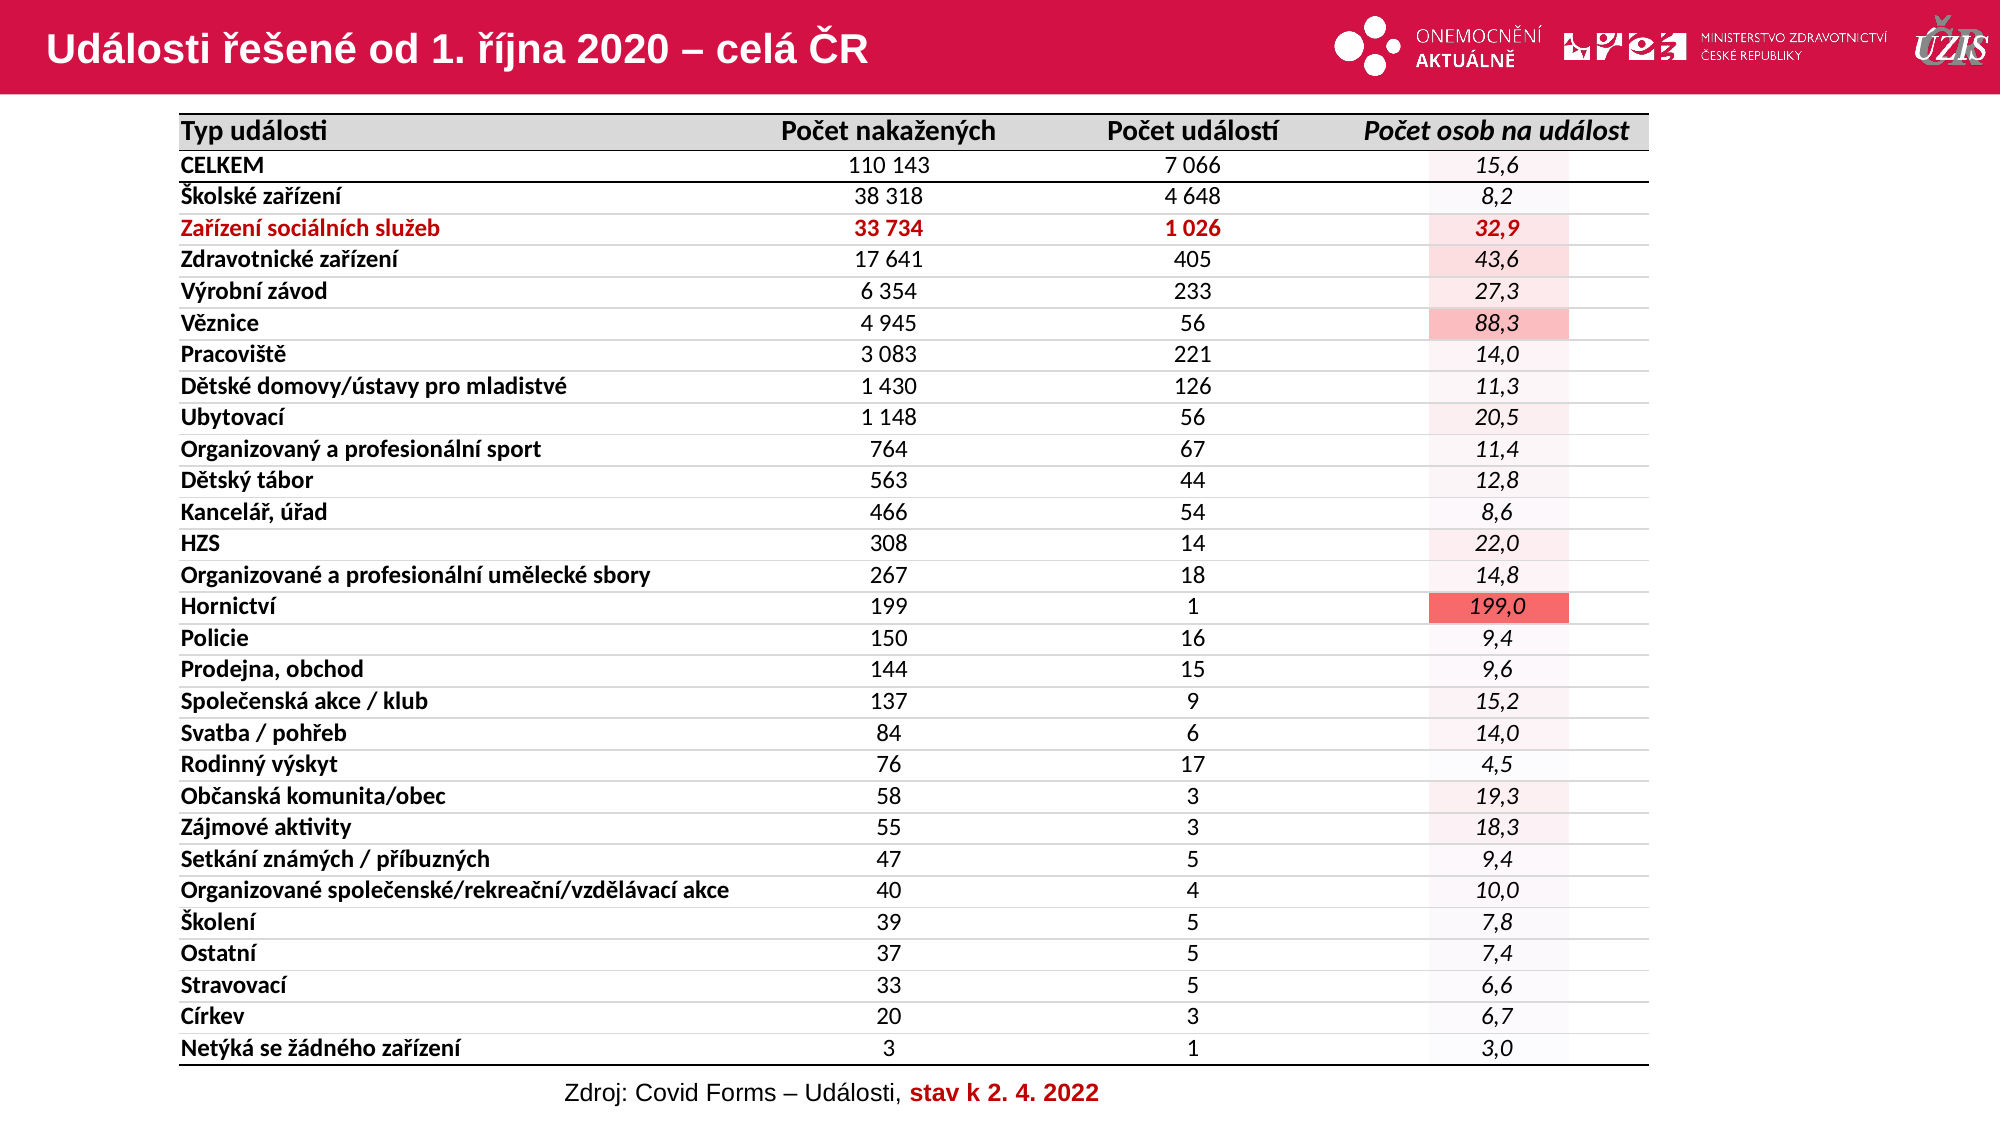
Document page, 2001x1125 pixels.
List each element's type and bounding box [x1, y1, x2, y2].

text_box [309, 1068, 1355, 1114]
table_cell [179, 215, 1649, 244]
table_cell [179, 940, 1649, 970]
table_cell [179, 688, 1649, 717]
table_cell [179, 467, 1649, 497]
table_cell [179, 530, 1649, 560]
table_cell [179, 372, 1649, 402]
table_cell [179, 151, 1649, 181]
table_cell [179, 593, 1649, 623]
table_cell [179, 498, 1649, 528]
table_cell [179, 625, 1649, 654]
table_cell [179, 309, 1649, 339]
picture [1915, 15, 1989, 66]
table_cell [179, 341, 1649, 370]
table_cell [179, 782, 1649, 812]
table_cell [179, 246, 1649, 276]
table_cell [179, 656, 1649, 686]
table_cell [179, 971, 1649, 1001]
table_cell [179, 435, 1649, 465]
table_cell [179, 278, 1649, 307]
picture [1334, 16, 1542, 76]
table_cell [179, 877, 1649, 907]
table_header [179, 115, 1649, 150]
table_cell [179, 719, 1649, 749]
picture [1563, 31, 1888, 60]
table_cell [179, 561, 1649, 591]
table_cell [179, 908, 1649, 938]
table_cell [179, 1034, 1649, 1064]
title [31, 2, 1251, 98]
table_cell [179, 751, 1649, 780]
table_cell [179, 814, 1649, 843]
table_cell [179, 1003, 1649, 1033]
table_cell [179, 845, 1649, 875]
table_cell [179, 183, 1649, 213]
table_cell [179, 404, 1649, 434]
